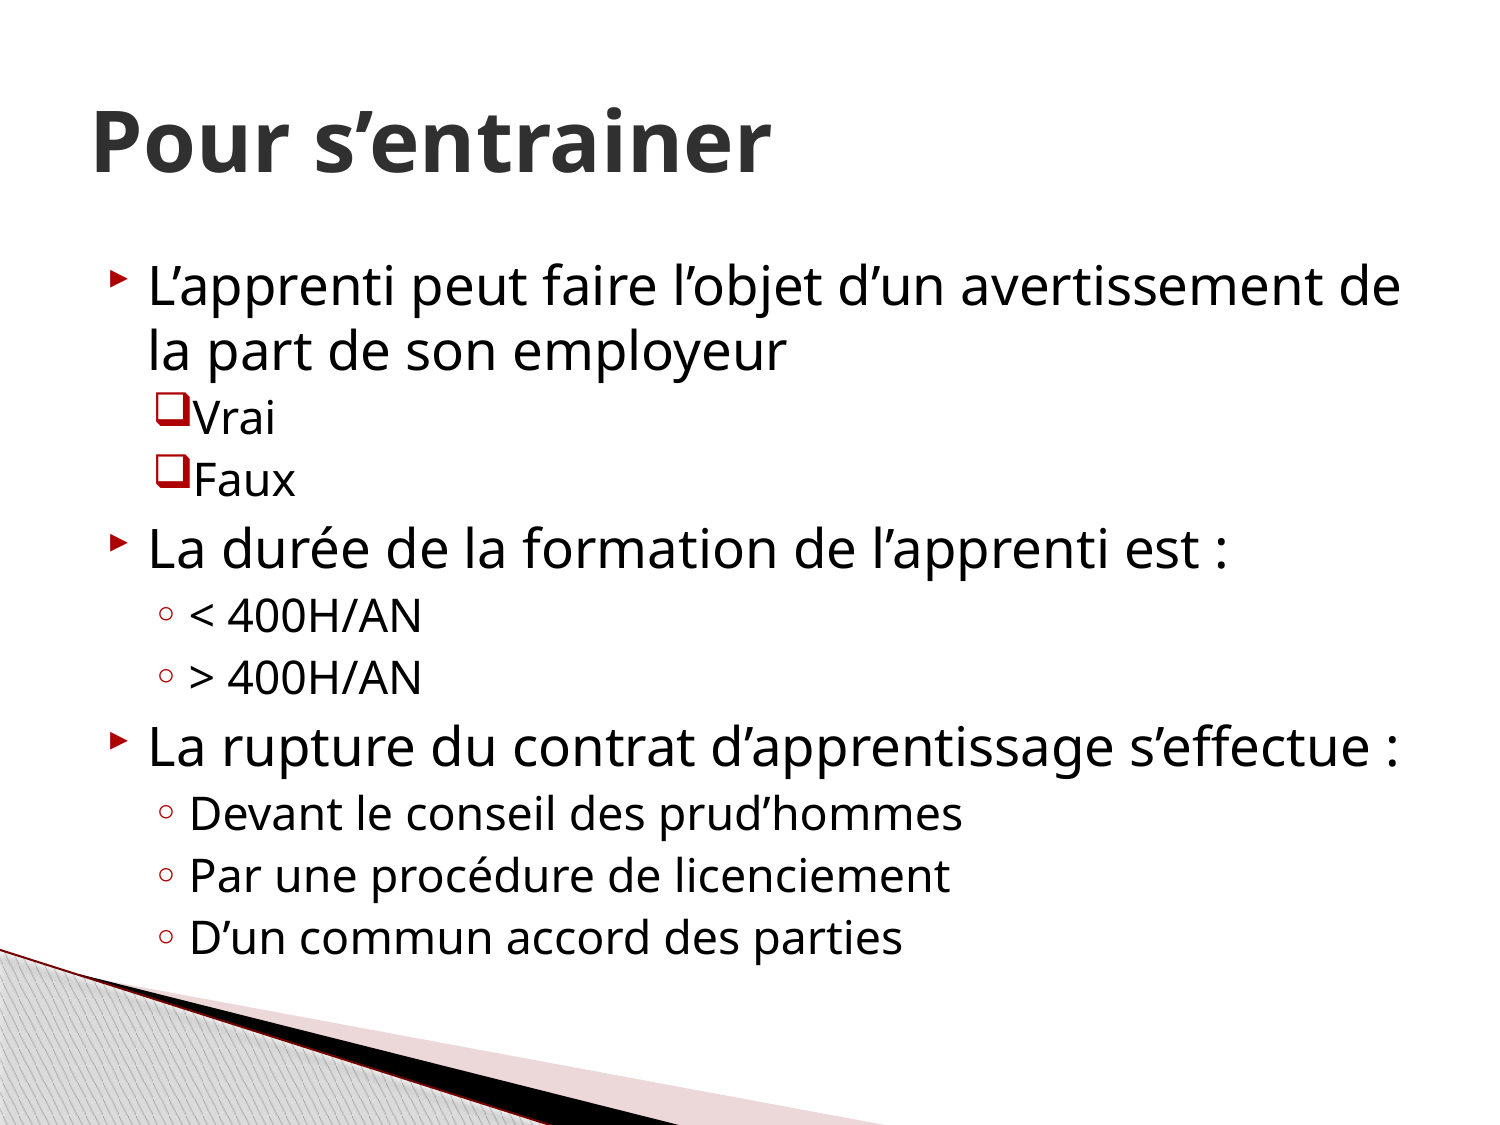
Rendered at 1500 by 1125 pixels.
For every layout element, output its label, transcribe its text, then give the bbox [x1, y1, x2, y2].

title Pour s’entrainer [75, 45, 1425, 233]
list L’apprenti peut faire l’objet d’un avertissement de la part de son employeur Vrai Faux La durée de la formation de l’apprenti est : < 400H/AN > 400H/AN La rupture du contrat d’apprentissage s’effectue : Devant le conseil des prud’hommes Par une procédure de licenciement D’un commun accord des parties [75, 243, 1425, 986]
